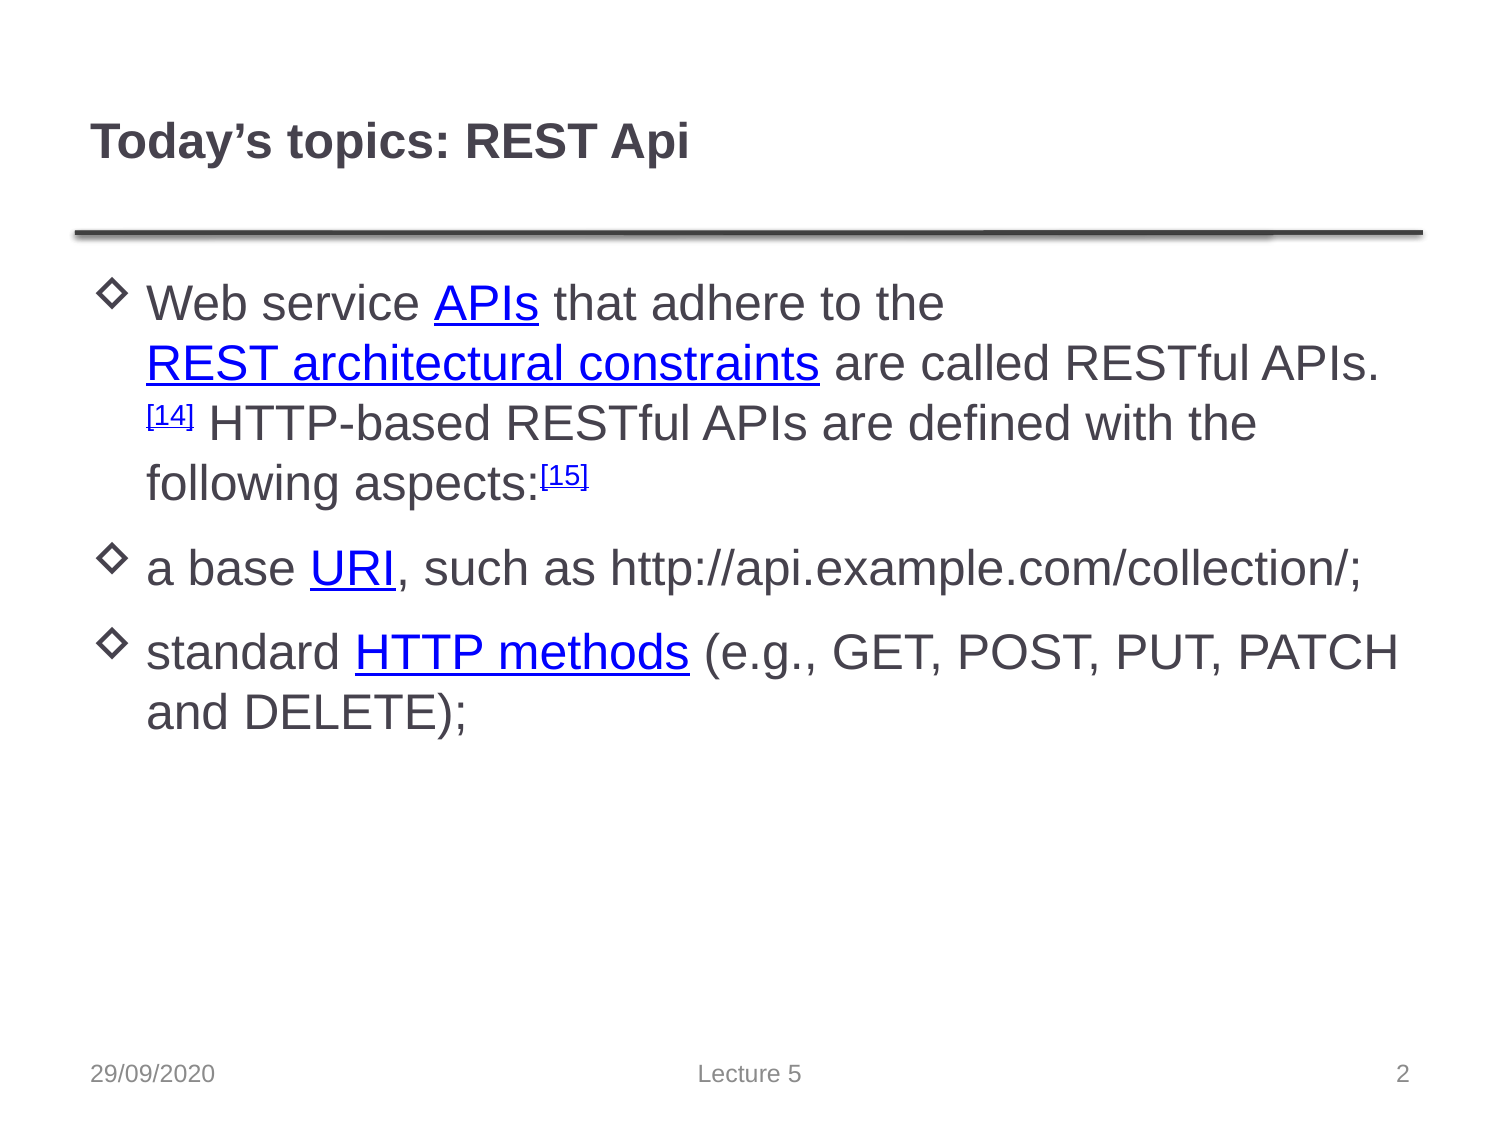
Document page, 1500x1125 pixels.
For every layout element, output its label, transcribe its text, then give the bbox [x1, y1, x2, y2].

footer Lecture 5 [512, 1042, 988, 1103]
list Web service APIs that adhere to the REST architectural constraints are called RESTful APIs.[14] HTTP-based RESTful APIs are defined with the following aspects:[15] a base URI, such as http://api.example.com/collection/; standard HTTP methods (e.g., GET, POST, PUT, PATCH and DELETE); [75, 262, 1425, 1005]
slide_number 2 [1074, 1042, 1425, 1103]
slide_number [75, 1042, 425, 1103]
title Today’s topics: REST Api [74, 44, 1272, 233]
